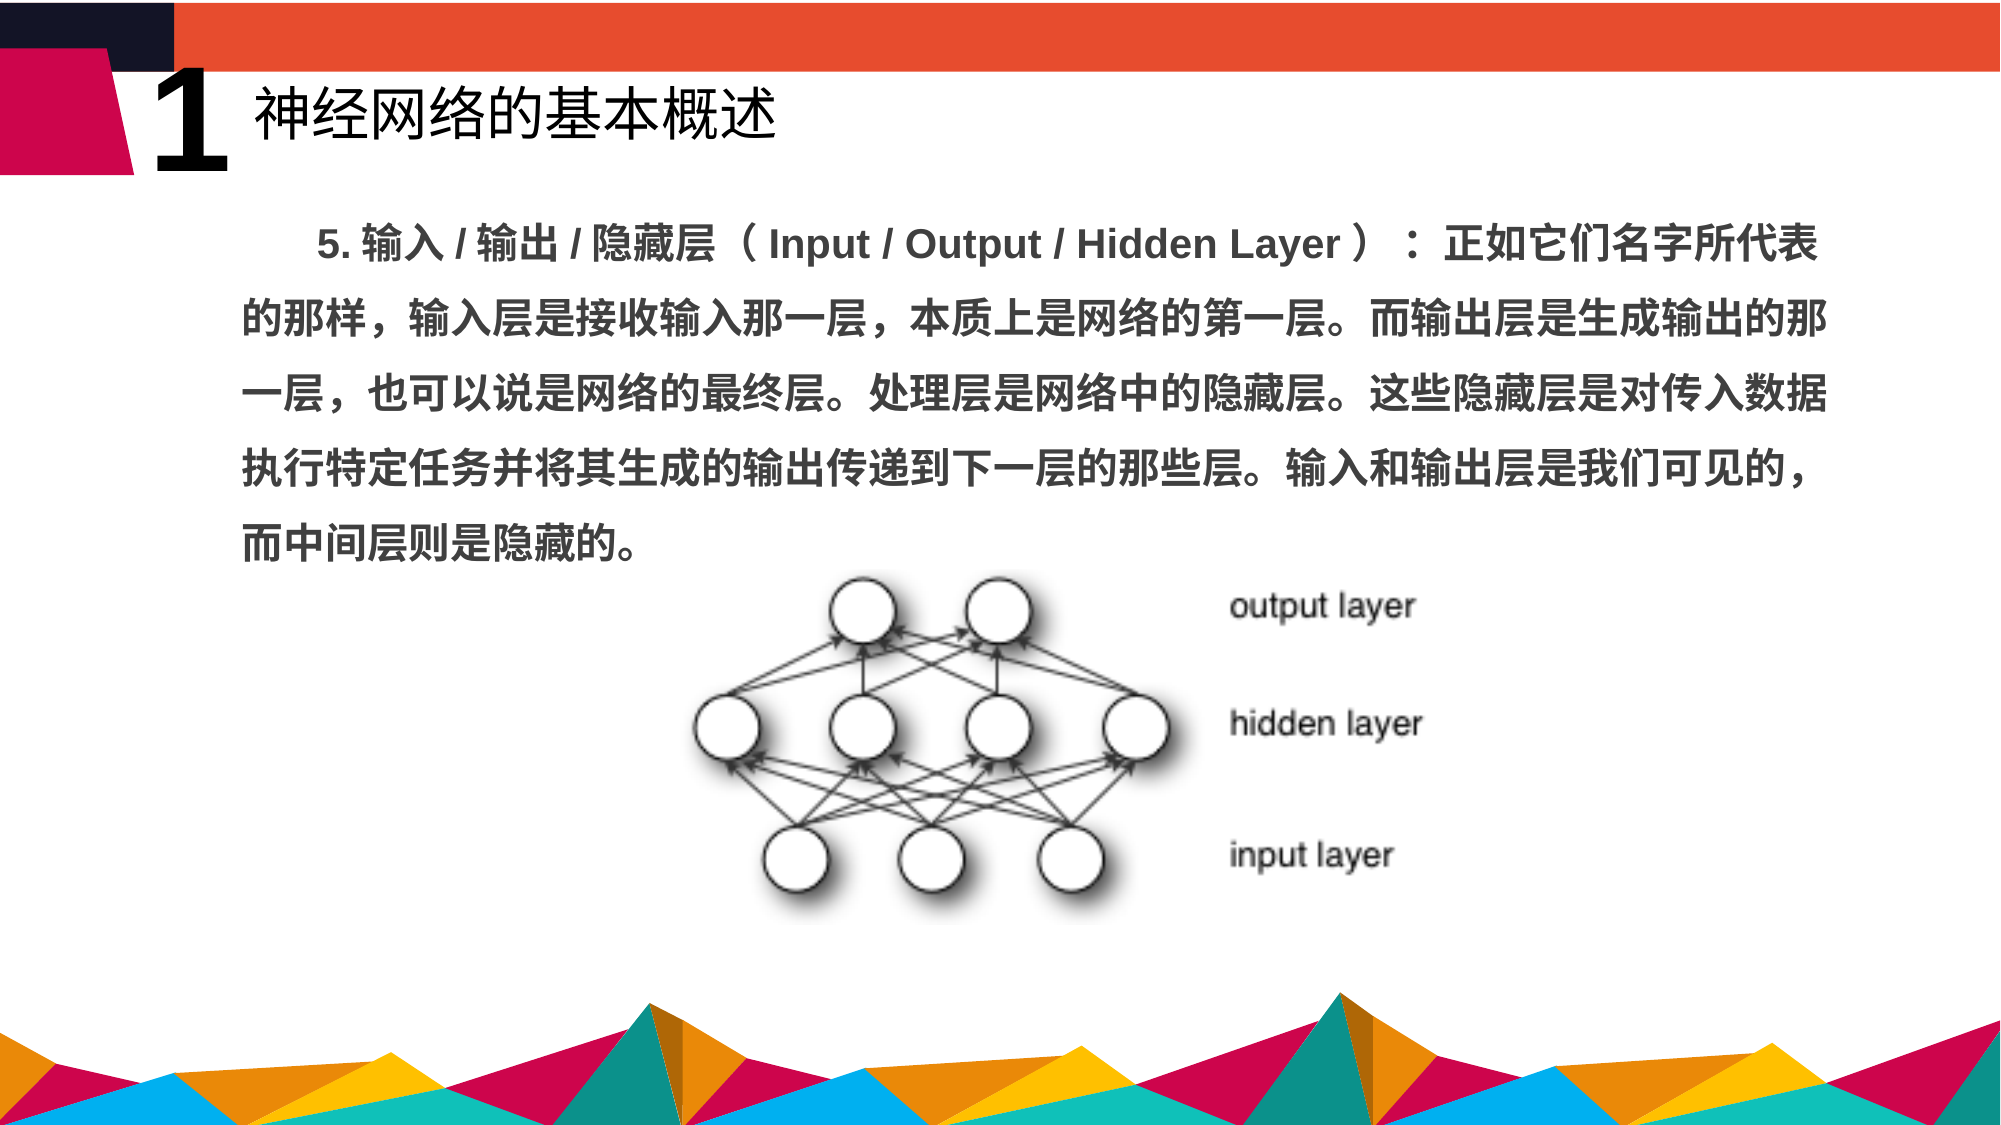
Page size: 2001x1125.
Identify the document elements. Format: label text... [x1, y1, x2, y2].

text_box [0, 47, 134, 177]
picture [674, 569, 1453, 925]
text_box 5.输入/输出/隐藏层（Input / Output / Hidden Layer） ：正如它们名字所代表的那样，输入层是接收输入那一层，本质上是网络的第一层。而输出层是生成输出的那一层，也可以说是网络的最终层。处理层是网络中的隐藏层。这些隐藏层是对传入数据执行特定任务并将其生成的输出传递到下一层的那些层。输入和输出层是我们可见的，而中间层则是隐藏的。 [227, 184, 1846, 575]
text_box 神经网络的基本概述 [238, 70, 1024, 155]
text_box 1 [134, 13, 353, 209]
